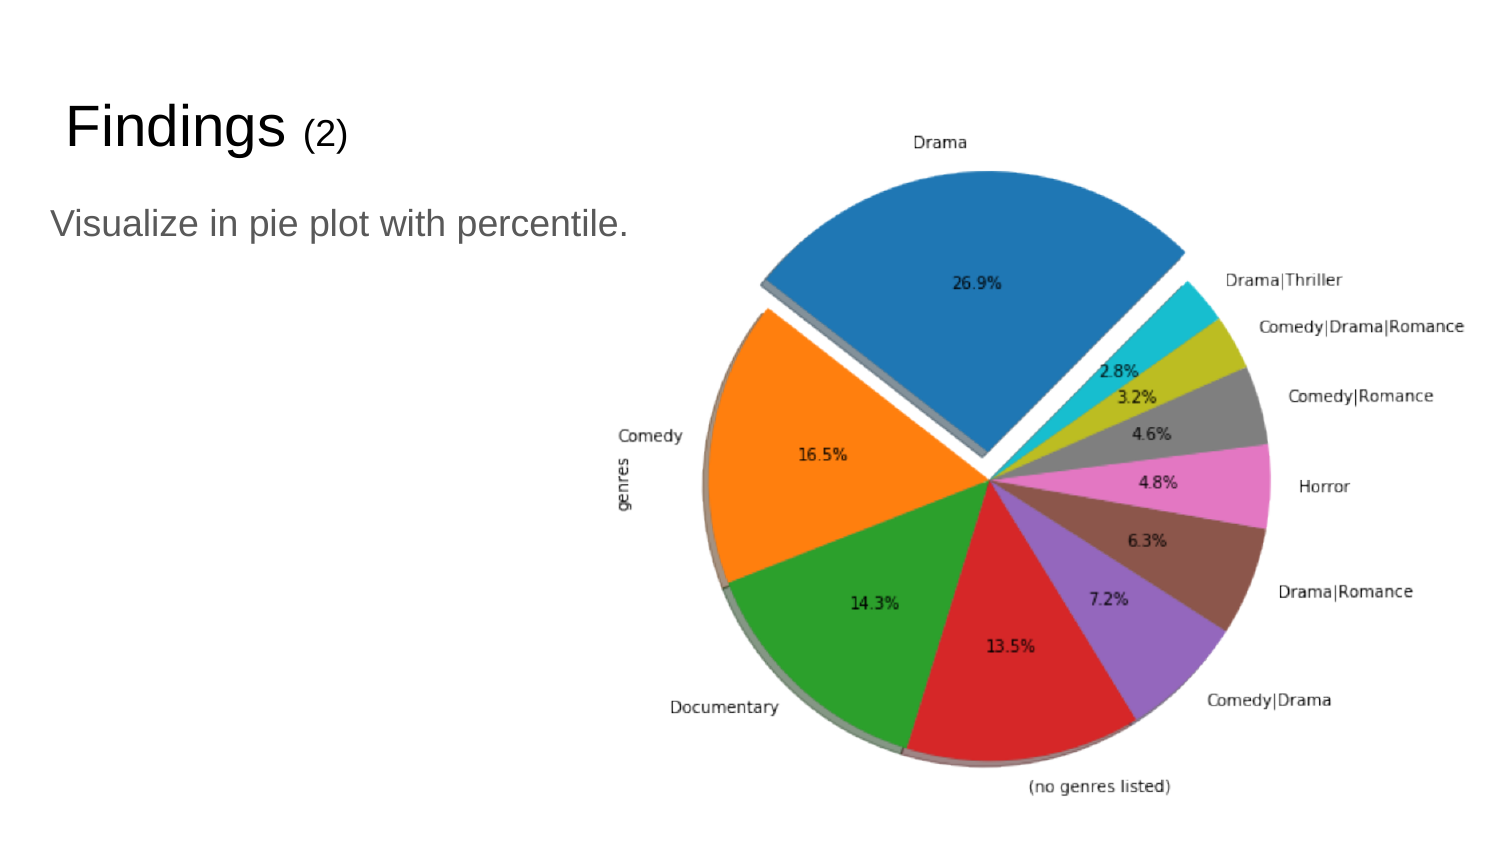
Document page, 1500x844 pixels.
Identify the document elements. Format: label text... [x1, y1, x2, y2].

text_box Visualize in pie plot with percentile. [35, 177, 598, 792]
text_box Findings (2) [51, 72, 1449, 167]
picture [603, 116, 1477, 843]
